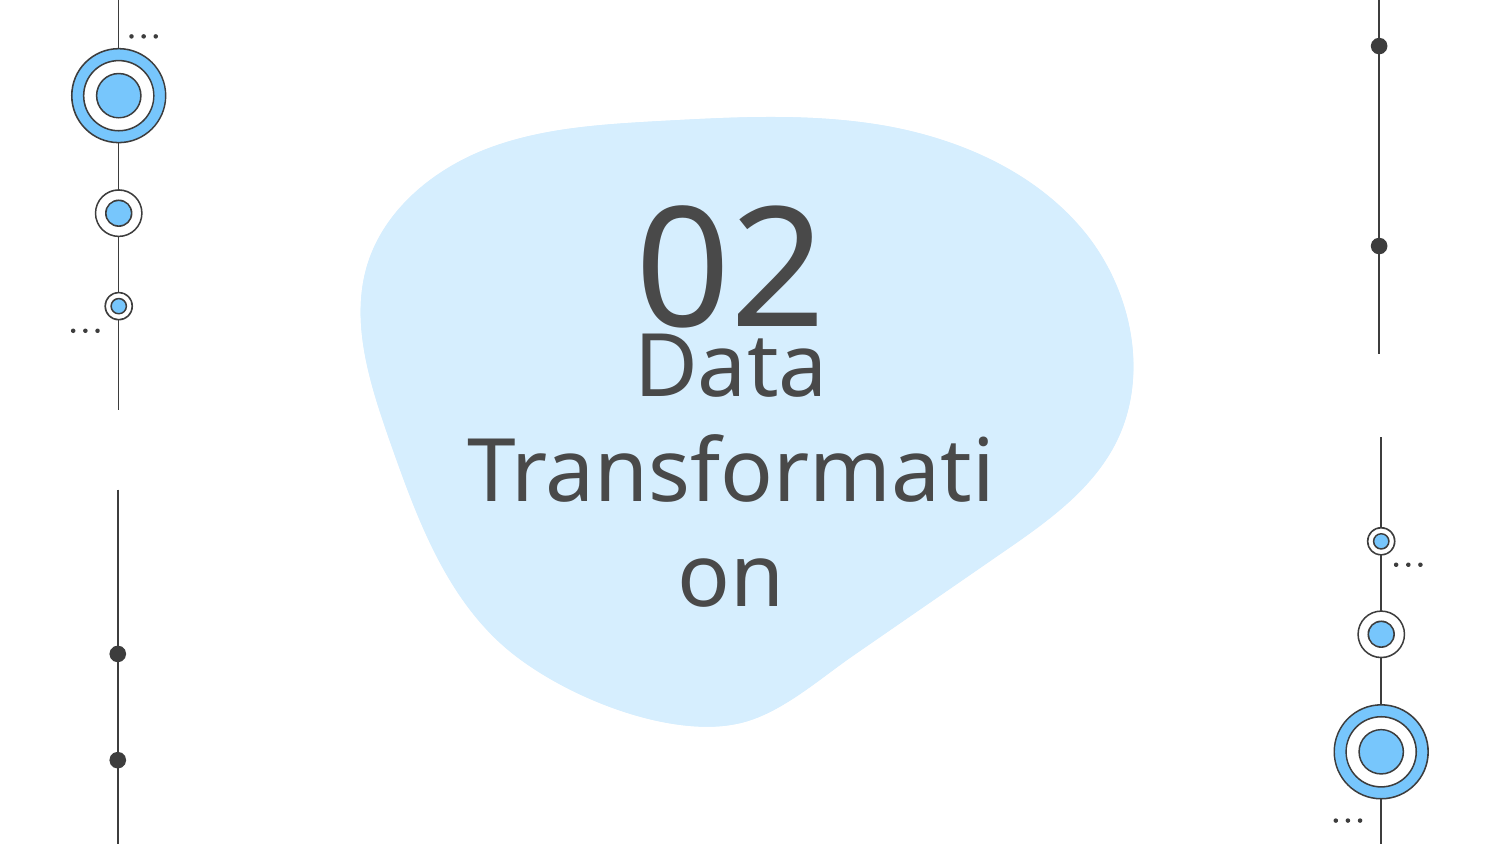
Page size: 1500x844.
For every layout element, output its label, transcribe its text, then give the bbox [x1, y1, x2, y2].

title Data Transformation [432, 400, 1030, 533]
title 02 [487, 171, 975, 348]
